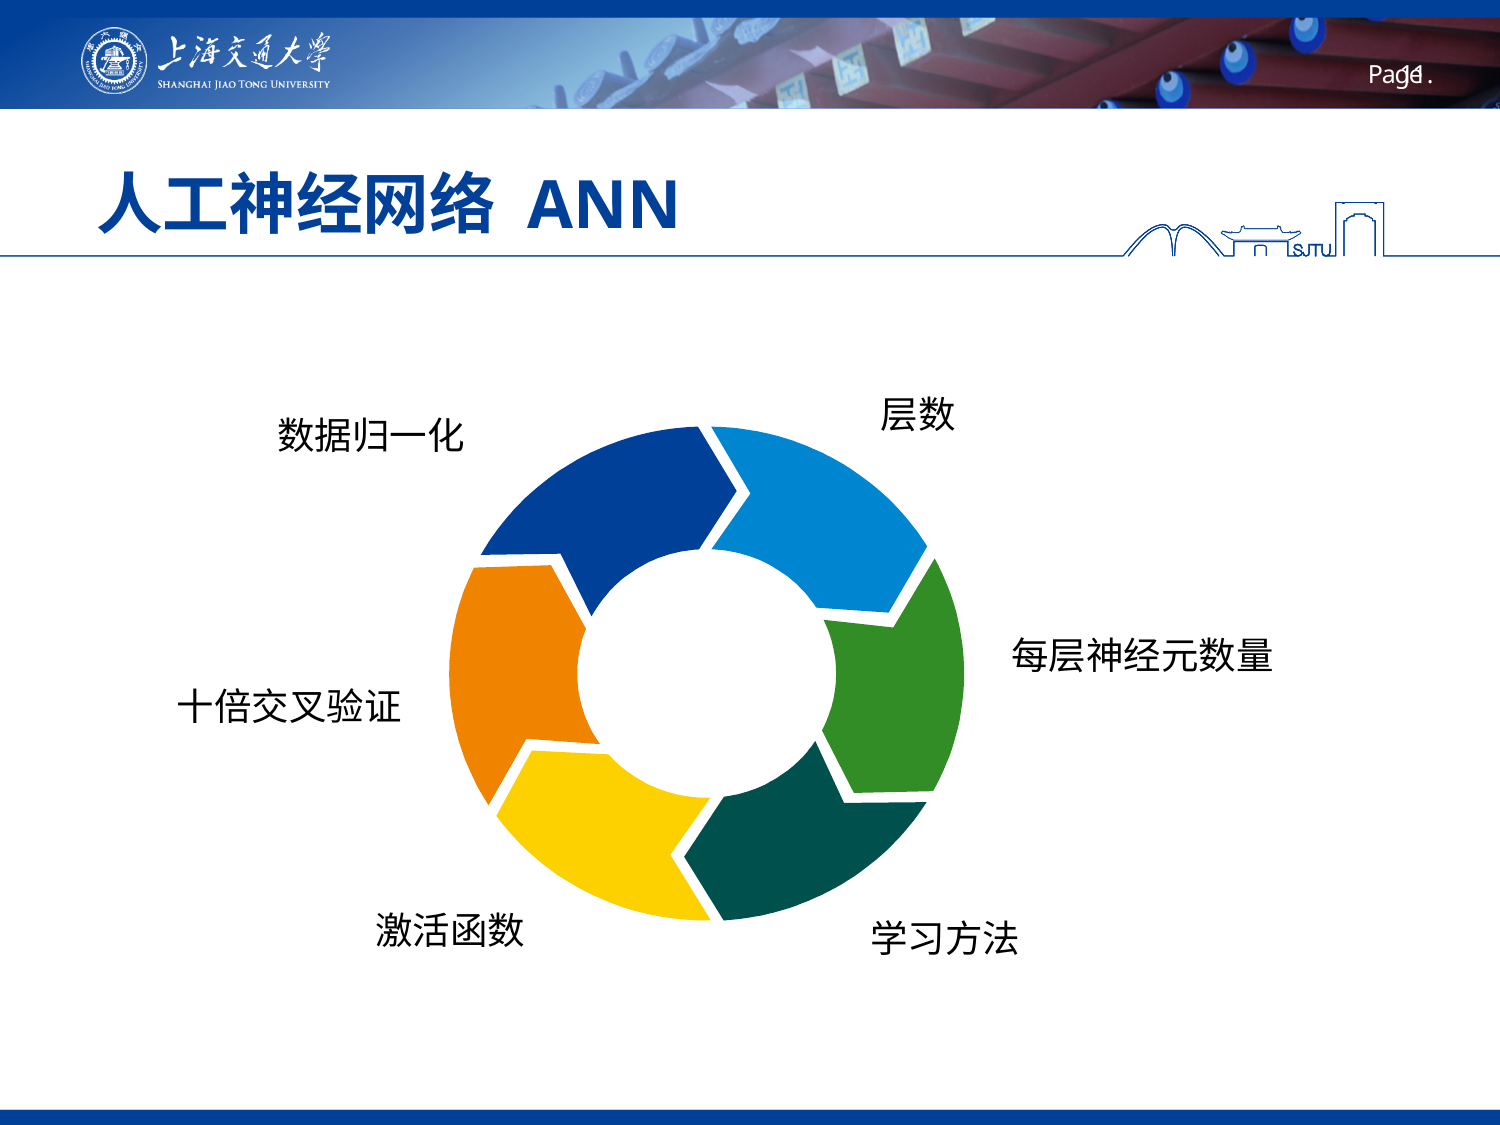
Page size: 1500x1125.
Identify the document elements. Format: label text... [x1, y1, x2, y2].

picture [0, 18, 1500, 109]
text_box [449, 426, 964, 921]
text_box 学习方法 [855, 907, 1036, 968]
text_box 数据归一化 [262, 404, 480, 465]
title 人工神经网络 ANN [81, 160, 1455, 255]
text_box 层数 [866, 383, 971, 444]
text_box 十倍交叉验证 [161, 675, 417, 736]
text_box 每层神经元数量 [996, 624, 1289, 685]
text_box 激活函数 [360, 899, 541, 960]
